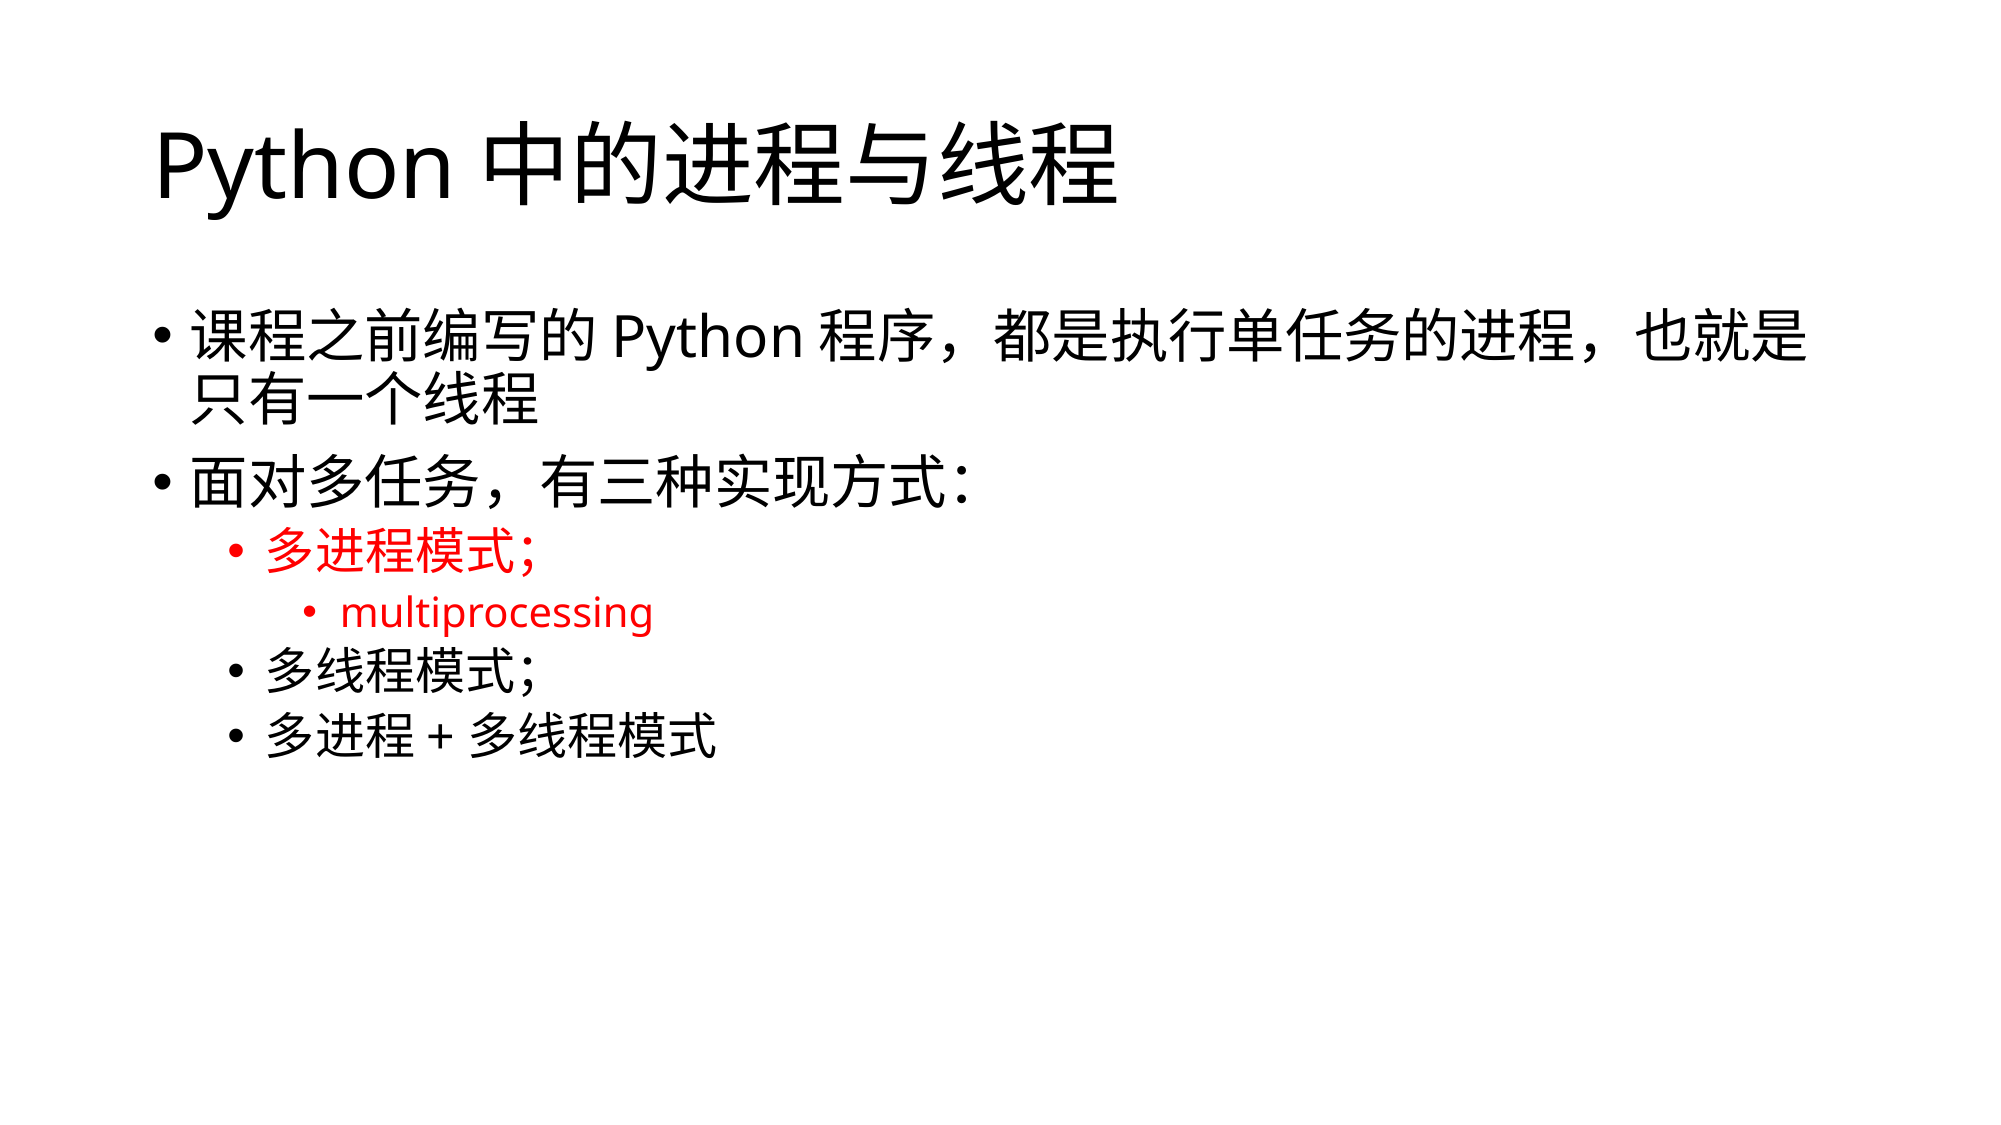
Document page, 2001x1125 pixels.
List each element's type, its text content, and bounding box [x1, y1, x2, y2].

list 课程之前编写的Python程序，都是执行单任务的进程，也就是只有一个线程 面对多任务，有三种实现方式： 多进程模式； multiprocessing 多线程模式； 多进程+多线程模式 [137, 299, 1863, 1014]
title Python中的进程与线程 [137, 59, 1863, 278]
